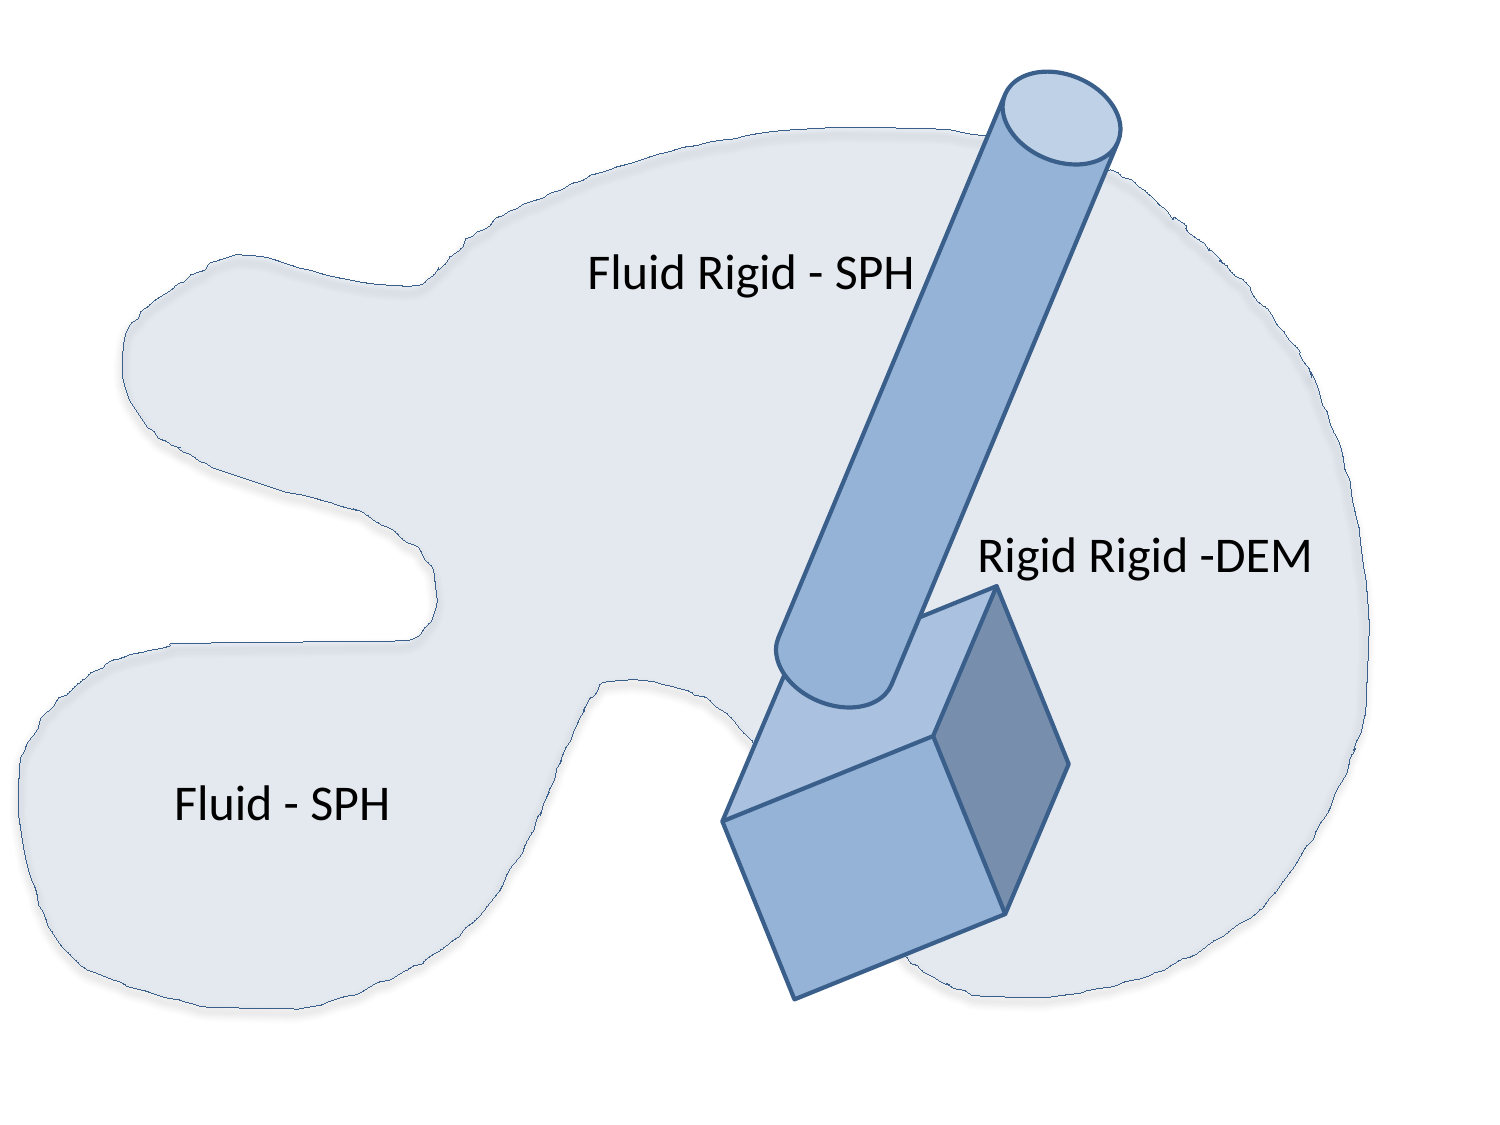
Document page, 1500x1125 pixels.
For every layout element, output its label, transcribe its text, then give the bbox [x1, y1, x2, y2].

text_box [773, 69, 1123, 710]
text_box [904, 167, 1372, 1000]
text_box [16, 125, 986, 1012]
text_box Rigid Rigid -DEM [962, 515, 1353, 590]
text_box [720, 590, 1071, 1002]
text_box Fluid Rigid - SPH [572, 231, 975, 307]
text_box Fluid - SPH [159, 763, 455, 838]
